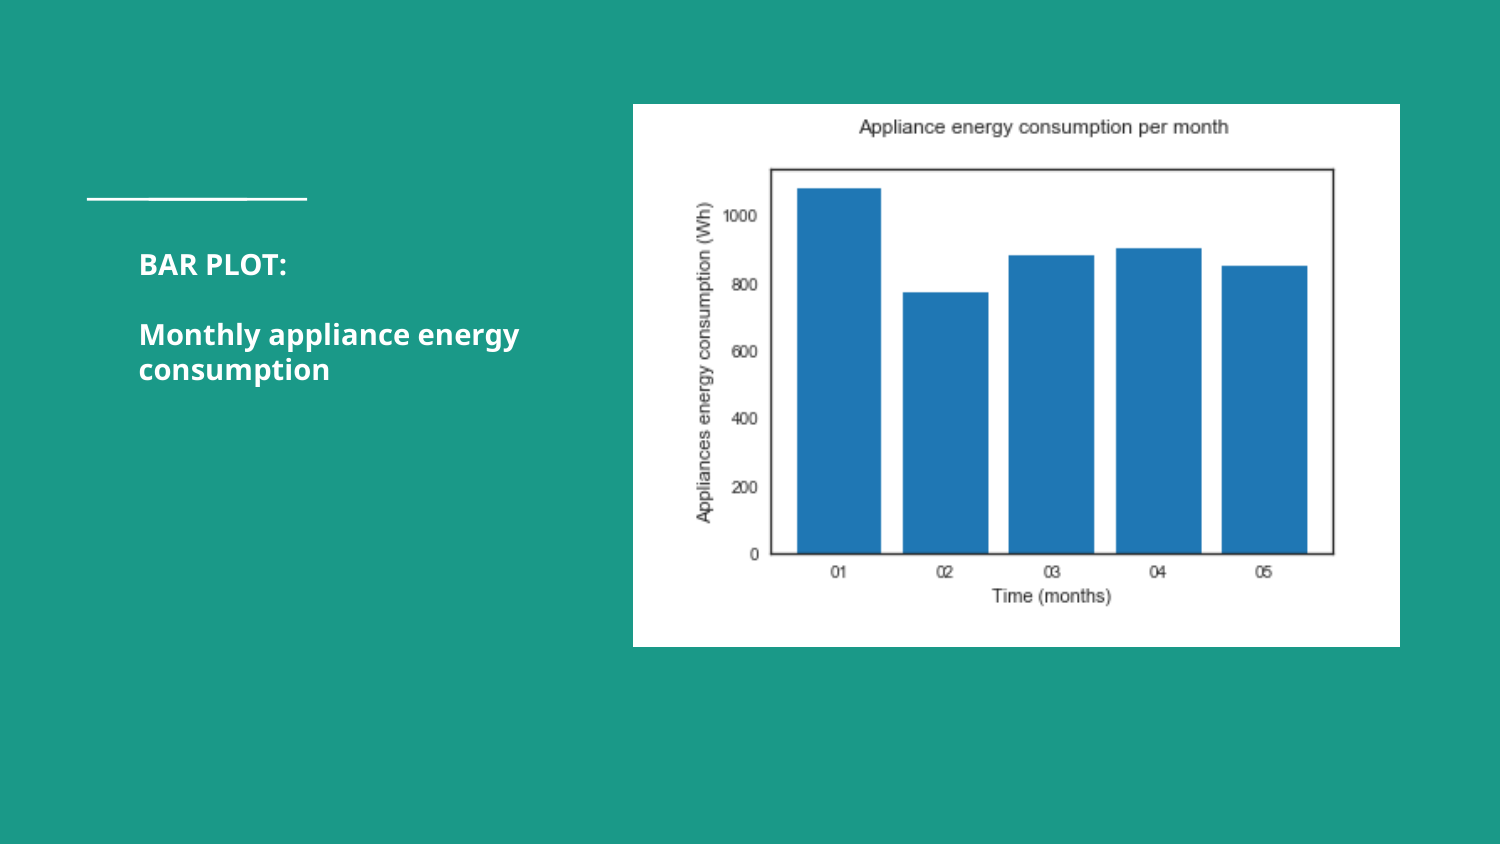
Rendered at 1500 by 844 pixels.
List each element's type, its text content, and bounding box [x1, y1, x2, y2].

picture [632, 103, 1400, 648]
title BAR PLOT: Monthly appliance energy consumption [123, 231, 595, 481]
